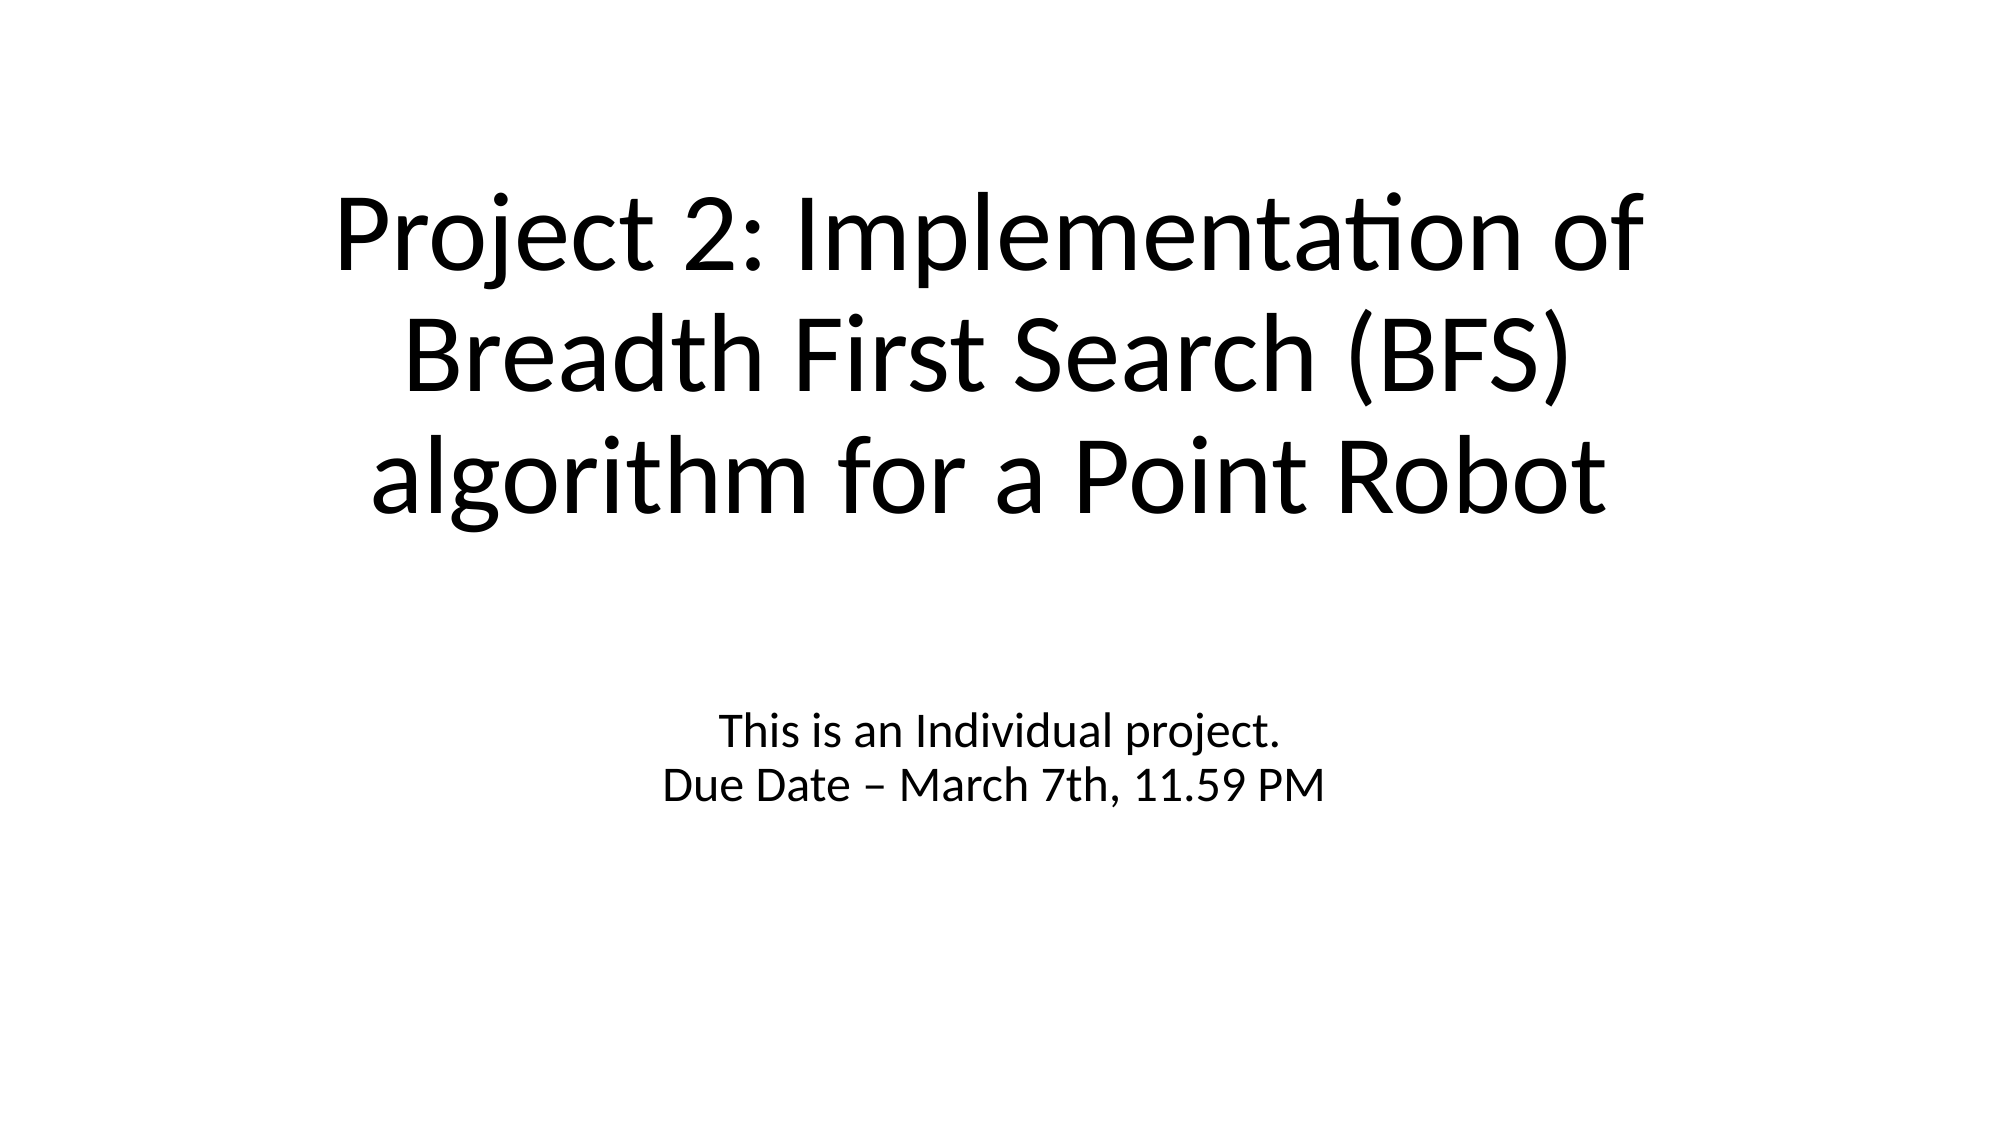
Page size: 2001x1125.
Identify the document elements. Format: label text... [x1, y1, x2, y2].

title Project 2: Implementation of Breadth First Search (BFS) algorithm for a Point Robot [166, 175, 1812, 546]
subtitle This is an Individual project. Due Date – March 7th, 11.59 PM [249, 696, 1750, 922]
